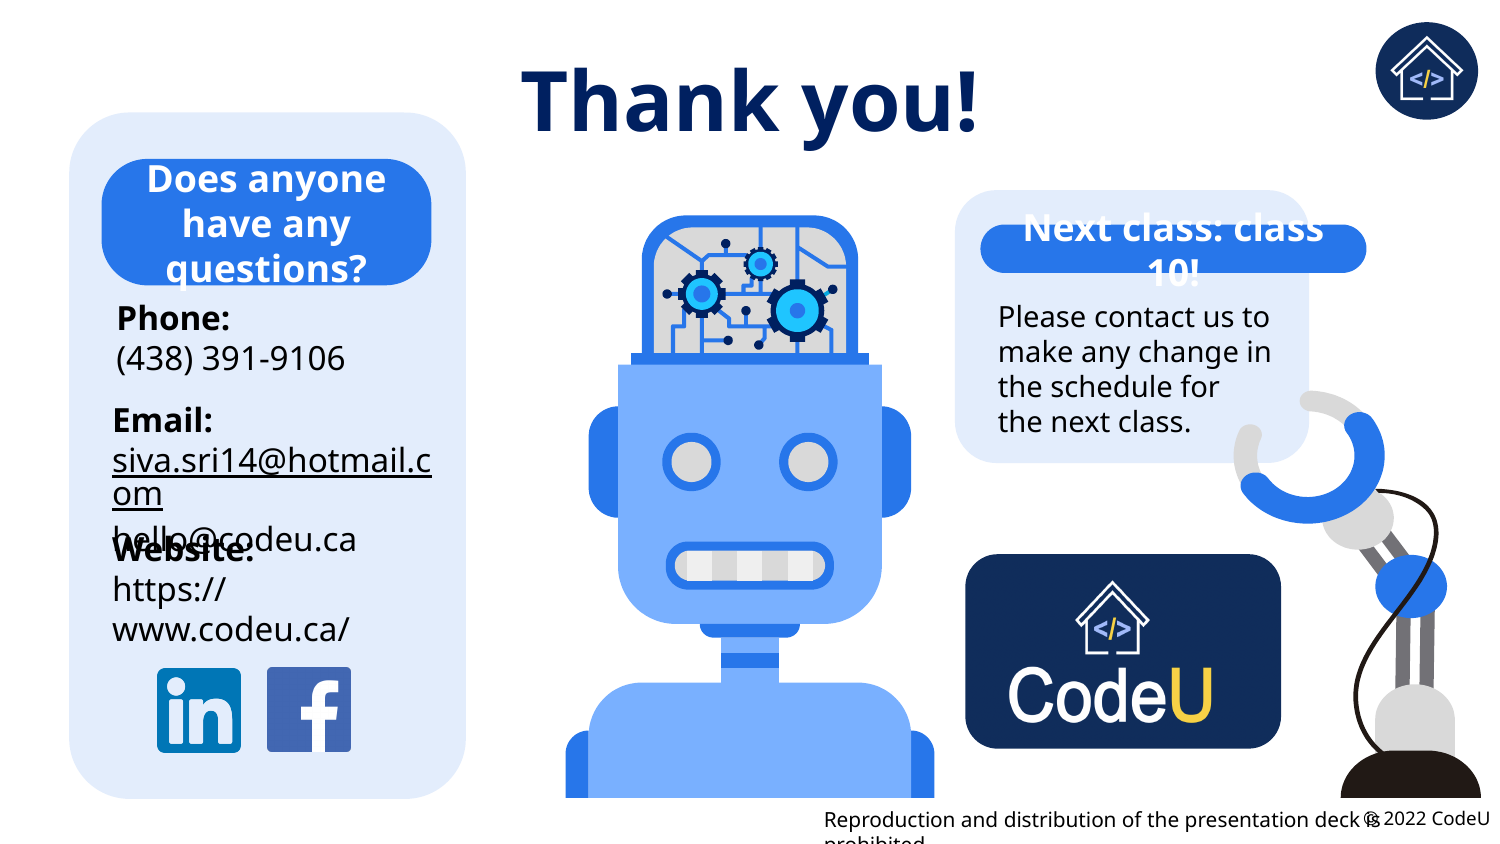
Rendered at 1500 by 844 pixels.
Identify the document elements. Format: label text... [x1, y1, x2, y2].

text_box Please contact us to make any change in the schedule for the next class. [983, 291, 1287, 446]
text_box Website: https://www.codeu.ca/ [97, 538, 449, 638]
text_box Email: siva.sri14@hotmail.com hello@codeu.ca [97, 412, 449, 512]
text_box Next class: class 10! [980, 224, 1367, 273]
picture [156, 668, 241, 753]
title Thank you! [75, 67, 1425, 129]
text_box [69, 129, 466, 799]
picture [1375, 22, 1479, 120]
text_box Reproduction and distribution of the presentation deck is prohibited [808, 798, 1428, 844]
picture [266, 667, 351, 752]
text_box [954, 190, 1310, 464]
picture [965, 553, 1282, 749]
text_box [1233, 390, 1482, 799]
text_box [101, 158, 432, 388]
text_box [565, 215, 935, 799]
